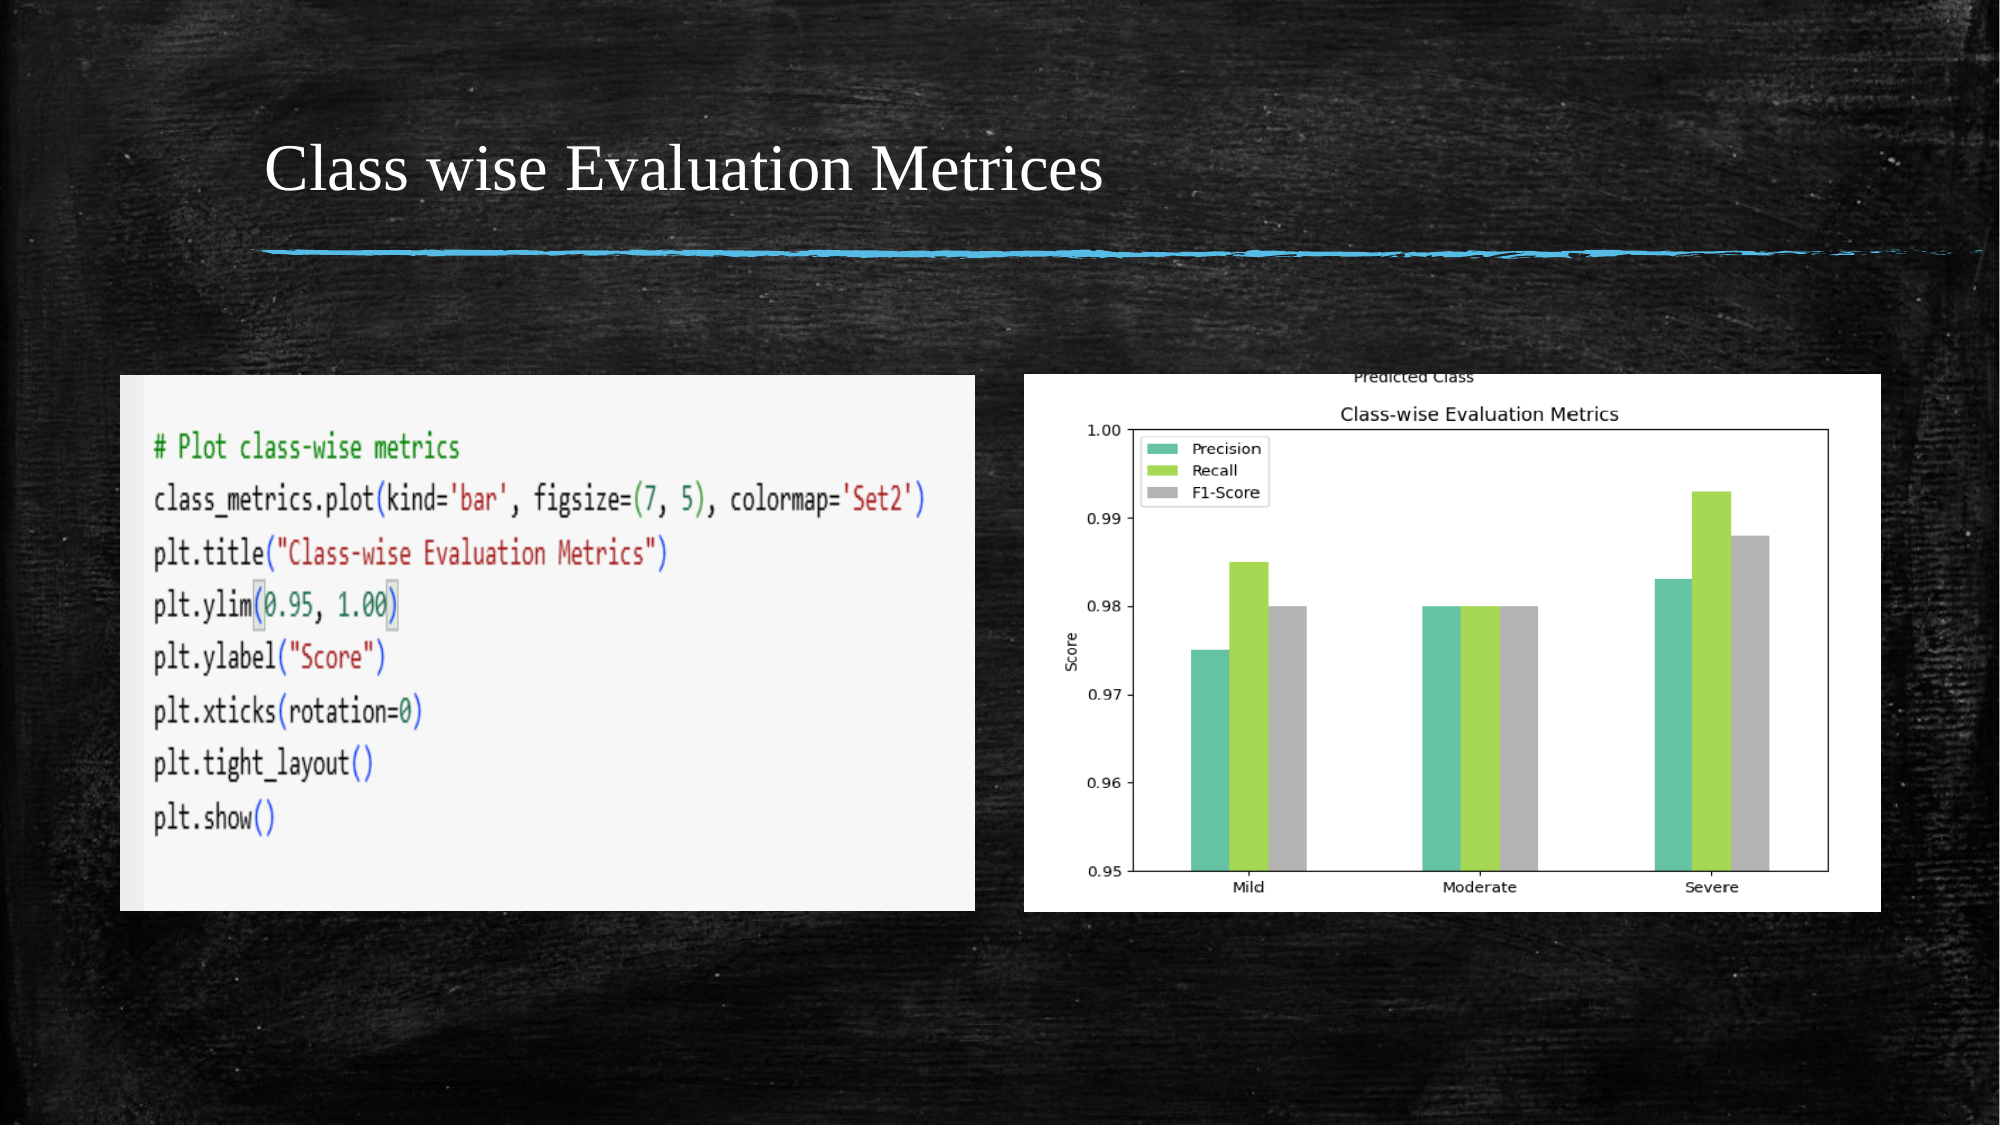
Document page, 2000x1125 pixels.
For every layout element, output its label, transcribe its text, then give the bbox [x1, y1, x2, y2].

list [120, 375, 975, 912]
title Class wise Evaluation Metrices [249, 45, 1750, 213]
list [1024, 374, 1881, 912]
